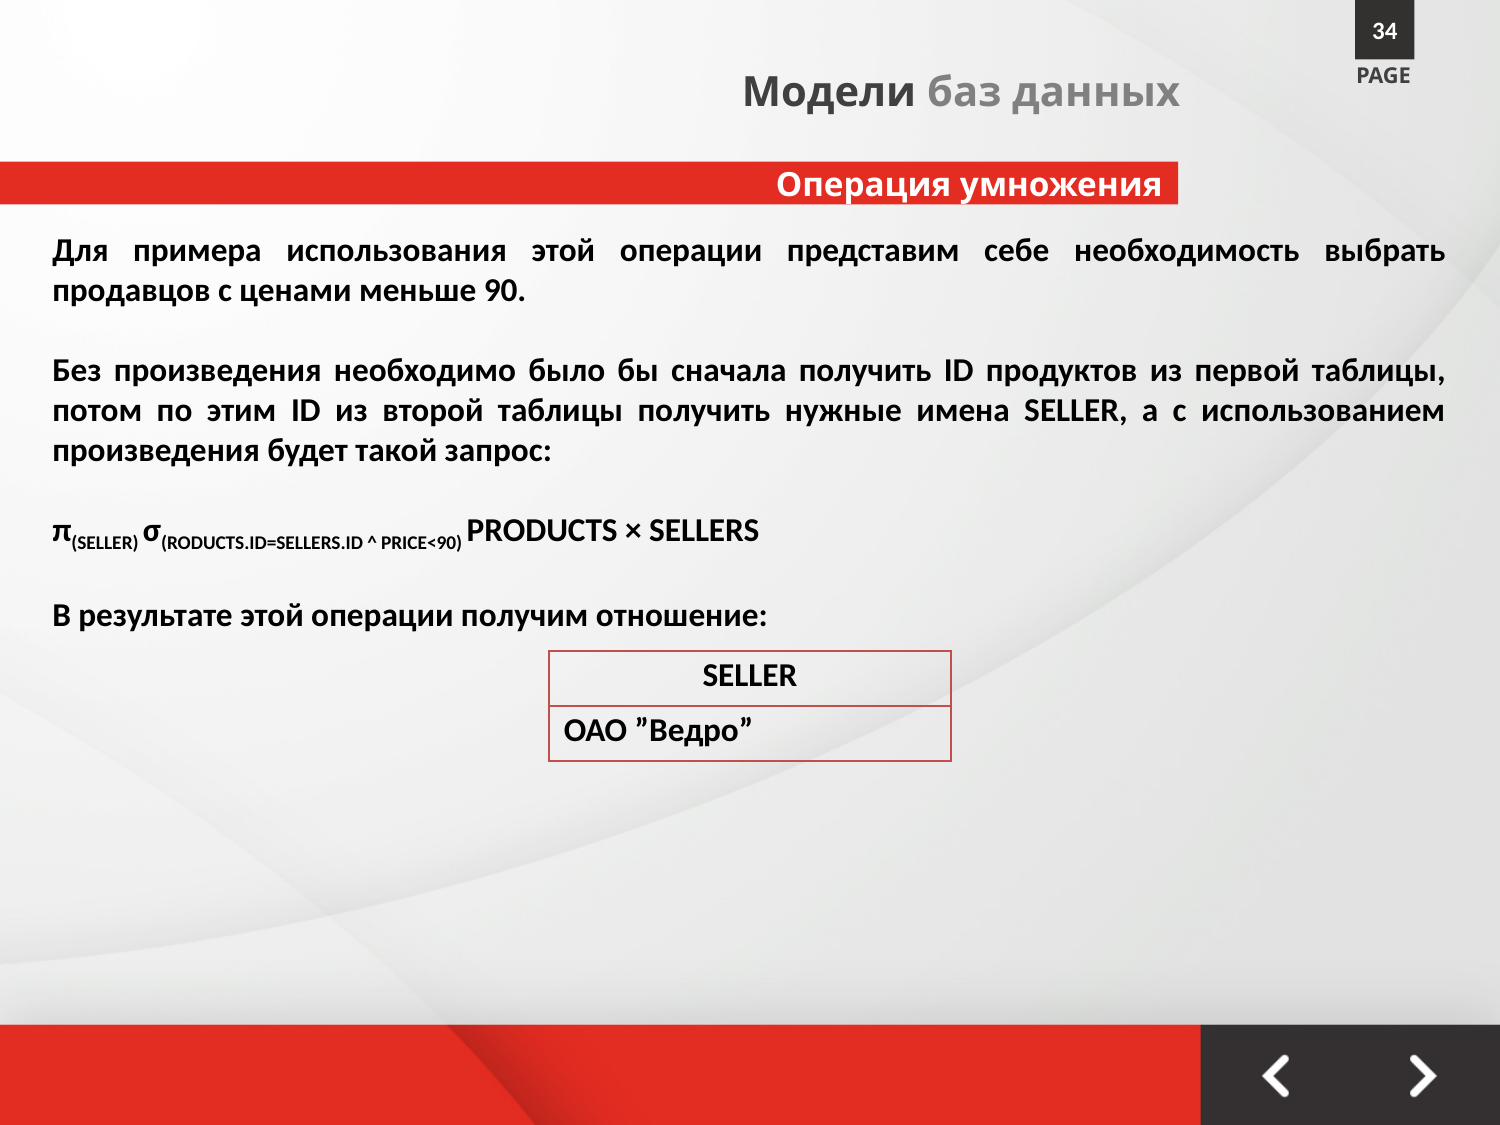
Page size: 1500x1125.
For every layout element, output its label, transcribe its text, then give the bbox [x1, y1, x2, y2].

text_box Модели баз данных [22, 57, 1196, 123]
text_box PAGE [1341, 54, 1426, 96]
subtitle Операция умножения [0, 161, 1179, 205]
text_box 34 [1353, 0, 1417, 61]
table_header SELLER [550, 652, 950, 705]
text_box Для примера использования этой операции представим себе необходимость выбрать продавцов с ценами меньше 90. Без произведения необходимо было бы сначала получить ID продуктов из первой таблицы, потом по этим ID из второй таблицы получить нужные имена SELLER, а с использованием произведения будет такой запрос: π(SELLER) σ(RODUCTS.ID=SELLERS.ID ^ PRICE<90) PRODUCTS × SELLERS В результате этой операции получим отношение: [37, 221, 1463, 641]
table_cell ОАО ”Ведро” [550, 707, 950, 760]
picture [0, 0, 1500, 1125]
